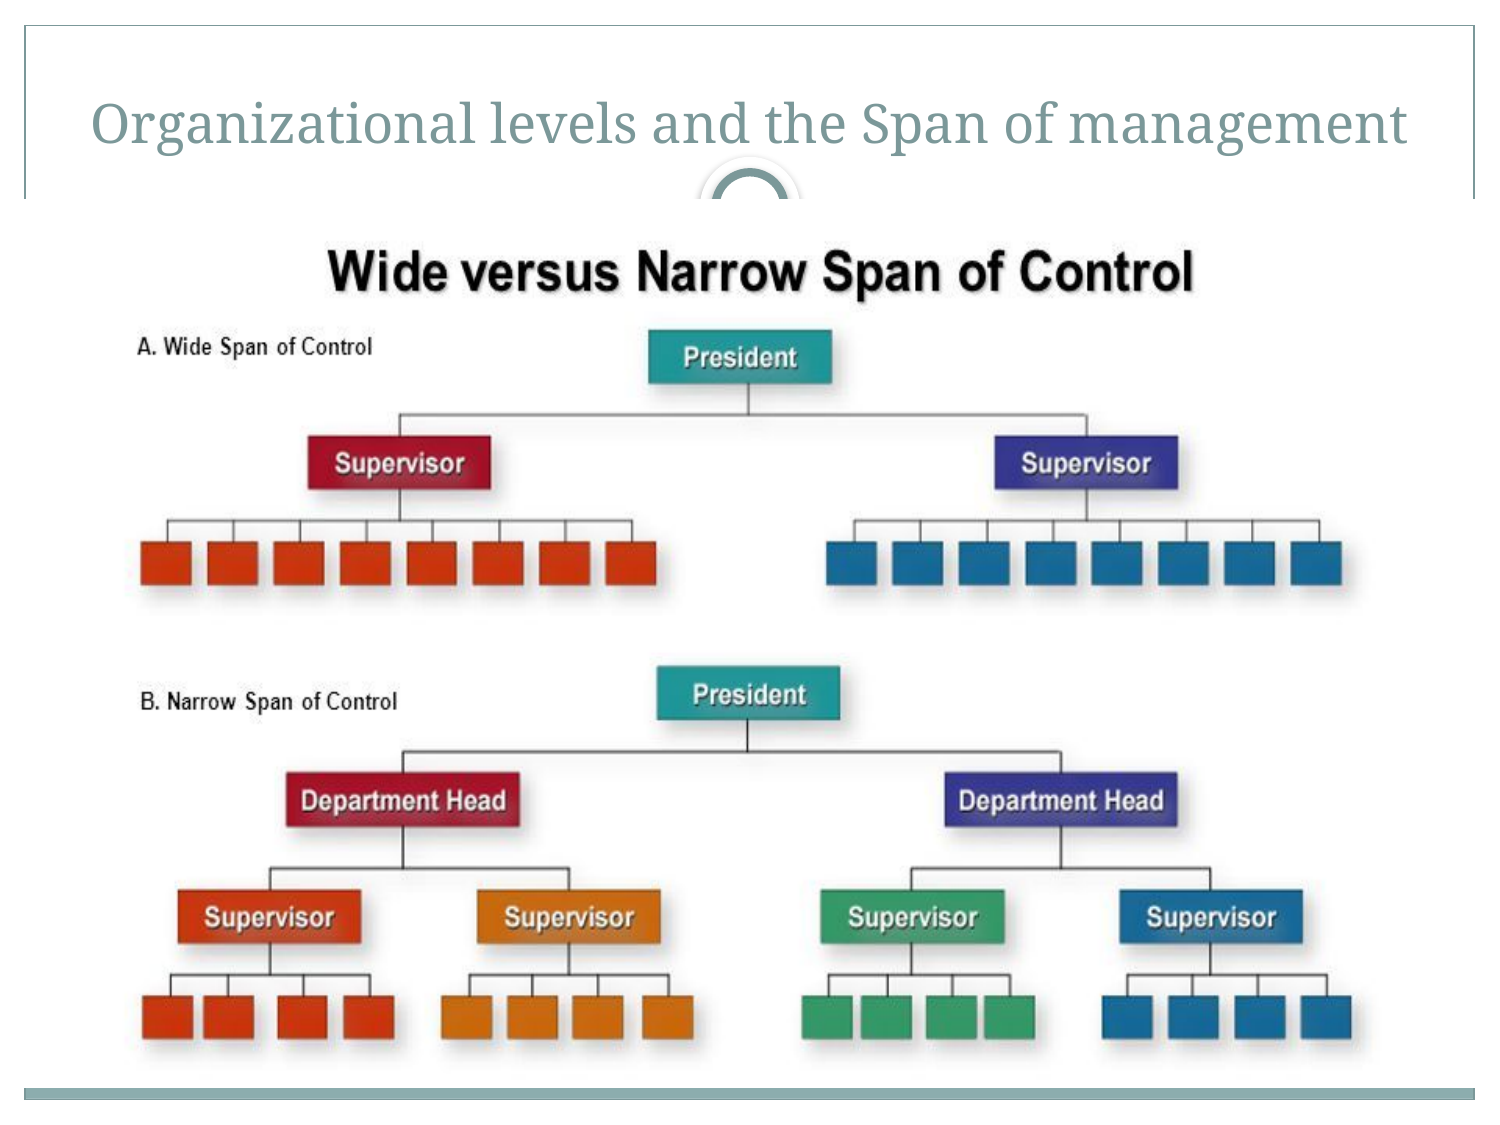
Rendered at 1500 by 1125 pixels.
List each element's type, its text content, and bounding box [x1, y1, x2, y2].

title Organizational levels and the Span of management [49, 24, 1450, 162]
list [0, 199, 1500, 1088]
